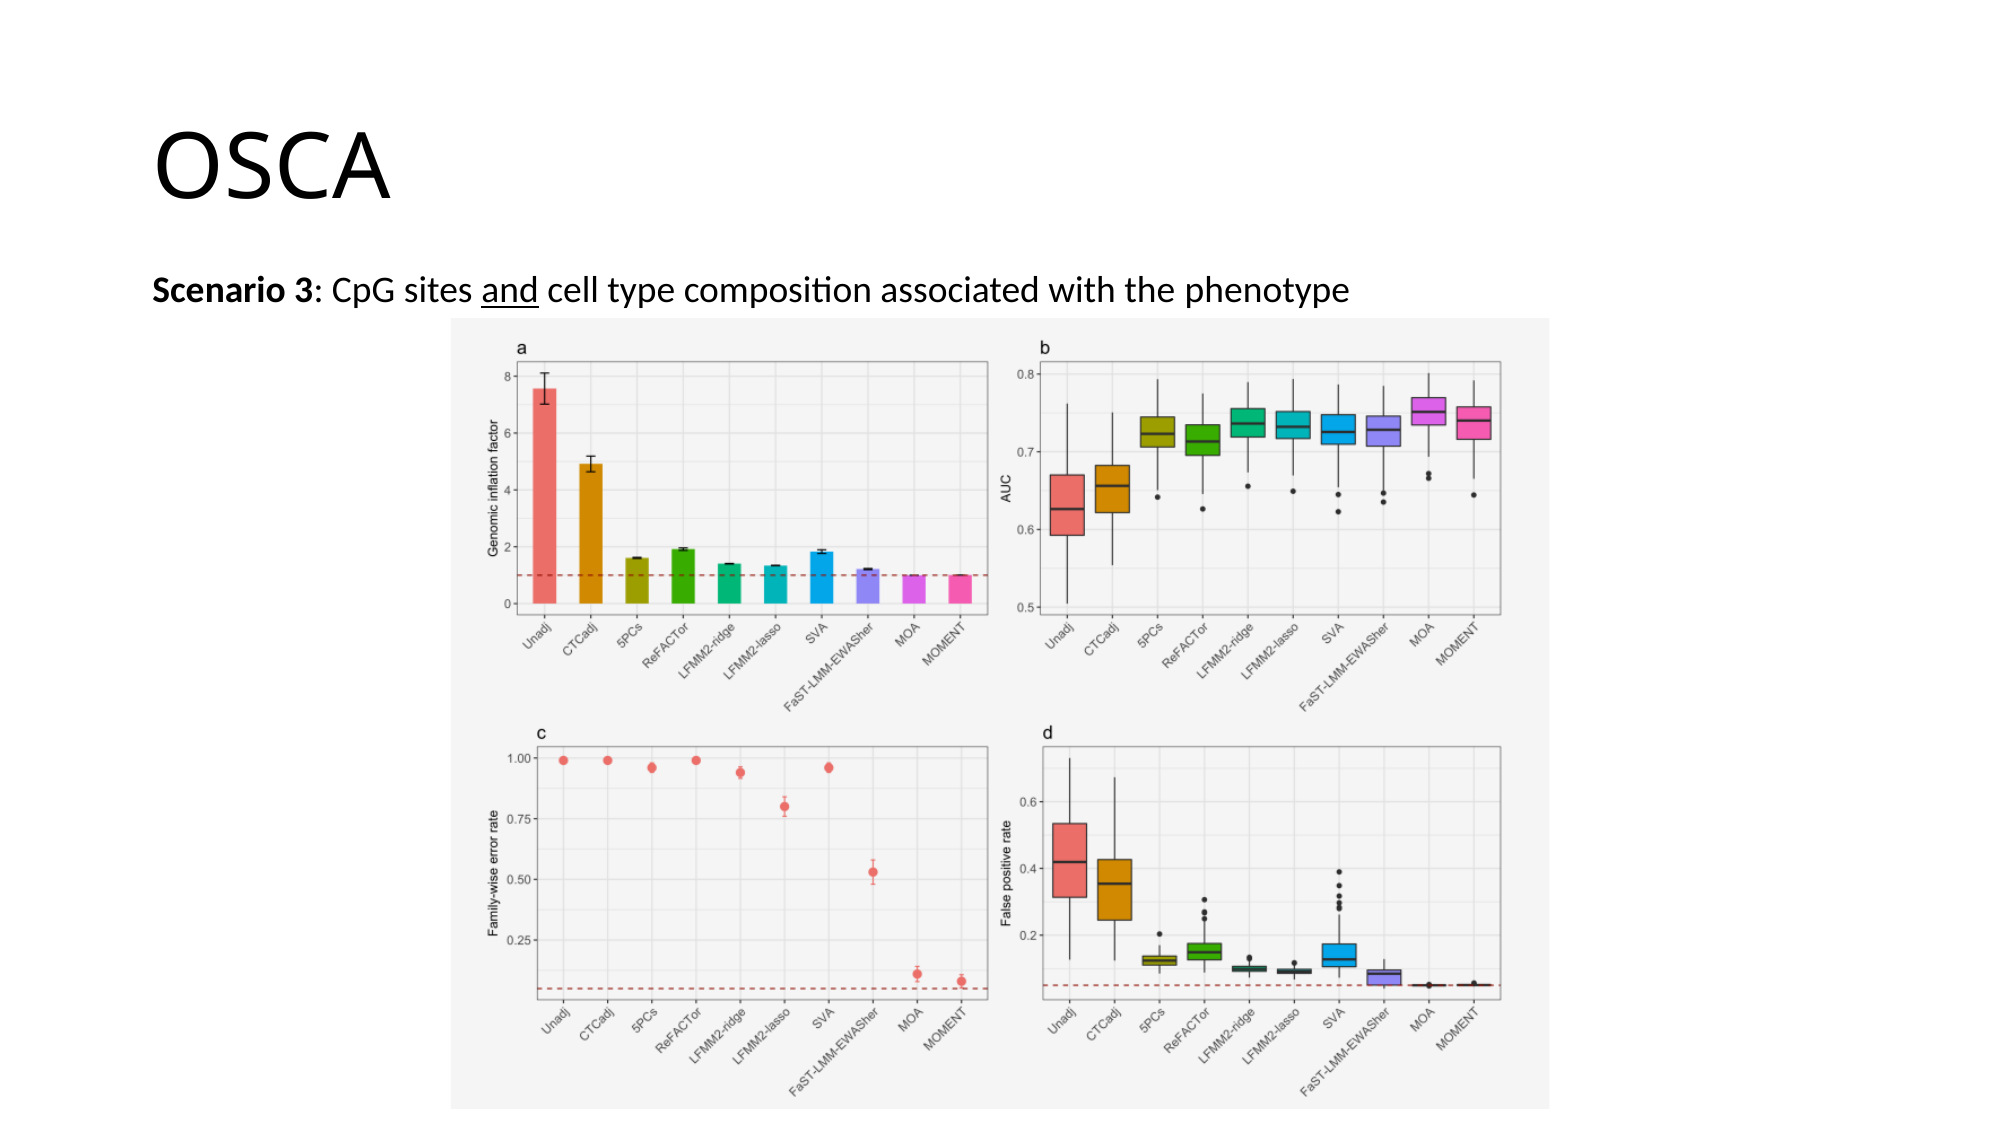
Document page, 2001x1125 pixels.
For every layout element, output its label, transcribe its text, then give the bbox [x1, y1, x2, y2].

title OSCA [137, 59, 1863, 278]
text_box Scenario 3: CpG sites and cell type composition associated with the phenotype​ [137, 258, 1708, 318]
picture [450, 318, 1550, 1109]
